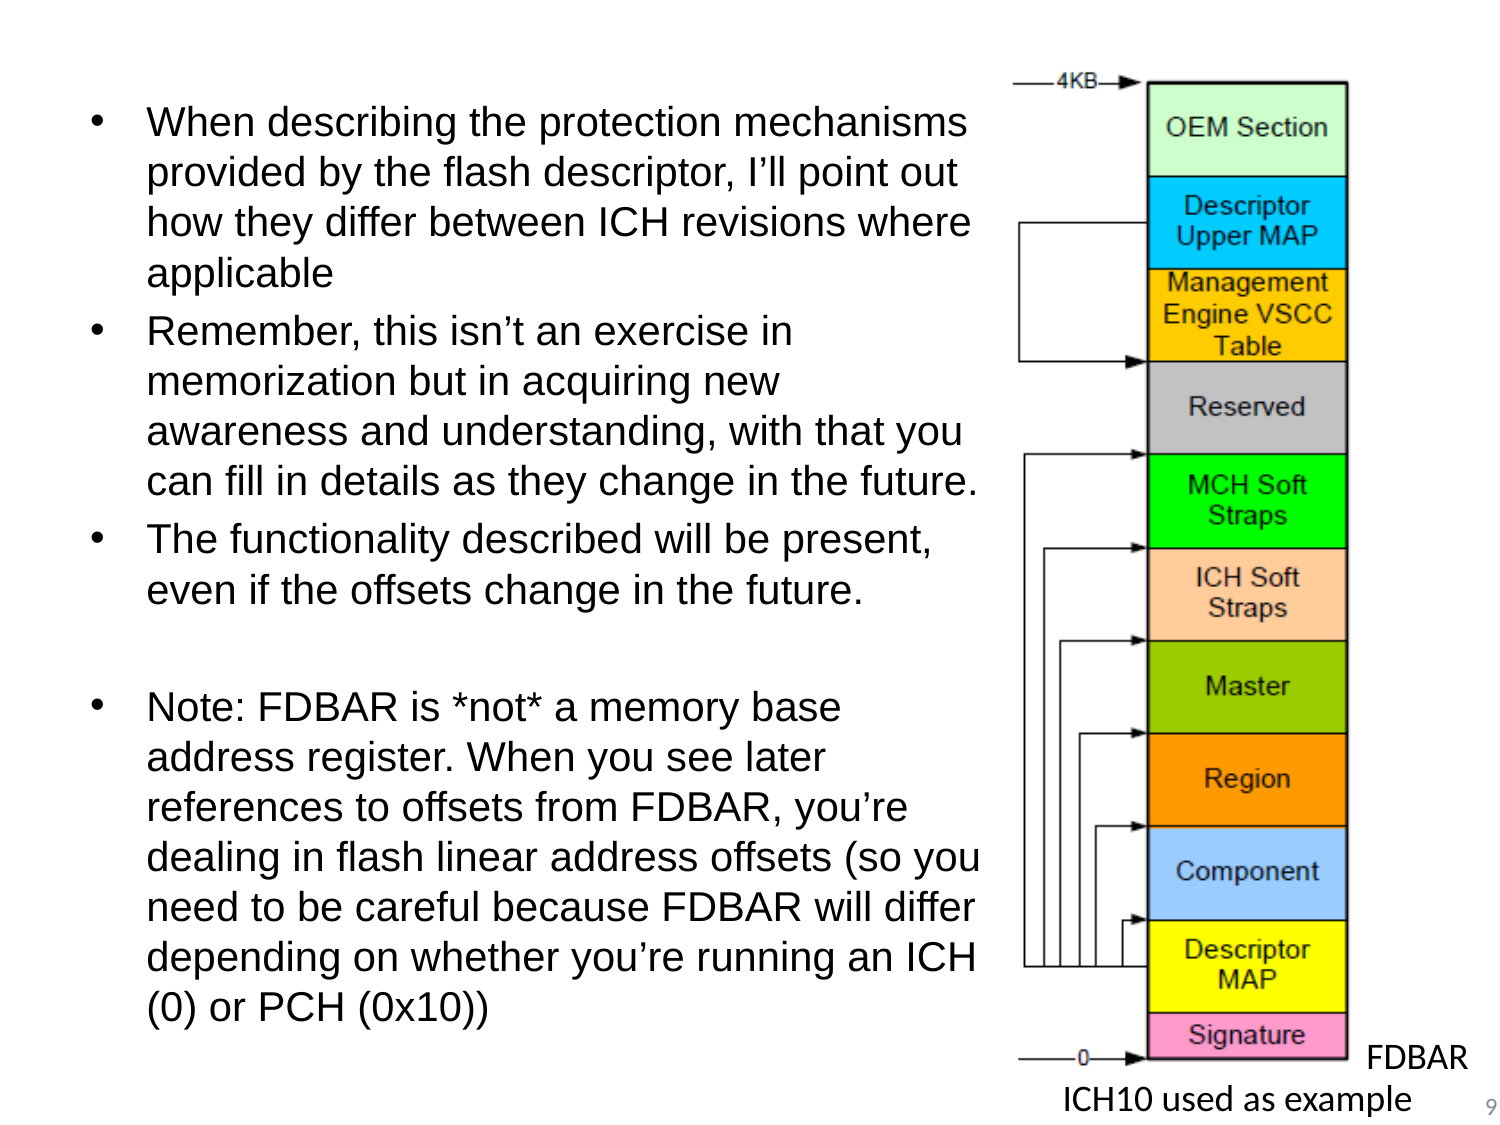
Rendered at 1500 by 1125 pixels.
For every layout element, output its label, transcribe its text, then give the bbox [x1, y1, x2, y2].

text_box ICH10 used as example [1047, 1085, 1162, 1125]
picture [999, 62, 1388, 1076]
text_box FDBAR [1391, 1024, 1484, 1074]
list When describing the protection mechanisms provided by the flash descriptor, I’ll point out how they differ between ICH revisions where applicable Remember, this isn’t an exercise in memorization but in acquiring new awareness and understanding, with that you can fill in details as they change in the future. The functionality described will be present, even if the offsets change in the future. Note: FDBAR is *not* a memory base address register. When you see later references to offsets from FDBAR, you’re dealing in flash linear address offsets (so you need to be careful because FDBAR will differ depending on whether you’re running an ICH (0) or PCH (0x10)) [75, 87, 994, 1070]
slide_number 9 [1162, 1074, 1500, 1125]
